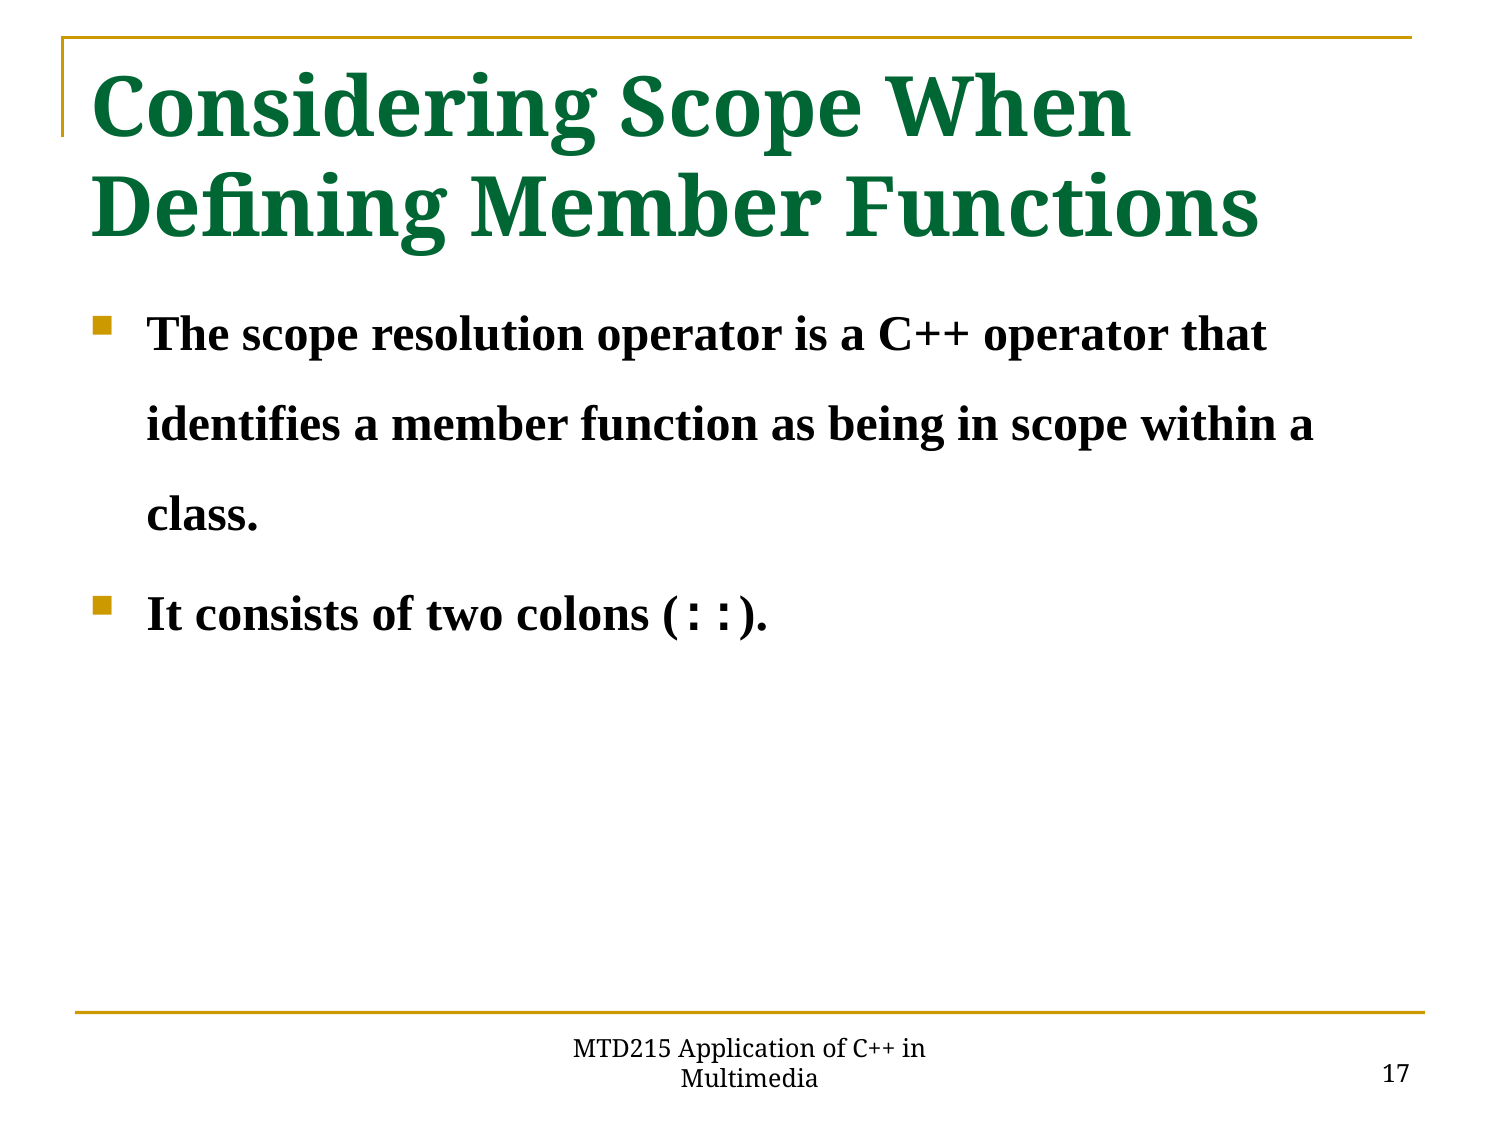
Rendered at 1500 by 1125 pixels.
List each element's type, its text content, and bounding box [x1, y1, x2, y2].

list The scope resolution operator is a C++ operator that identifies a member function as being in scope within a class. It consists of two colons (::). [75, 262, 1425, 1006]
title Considering Scope When Defining Member Functions [75, 45, 1425, 233]
slide_number 17 [1074, 1023, 1426, 1100]
footer MTD215 Application of C++ in Multimedia [512, 1024, 988, 1101]
